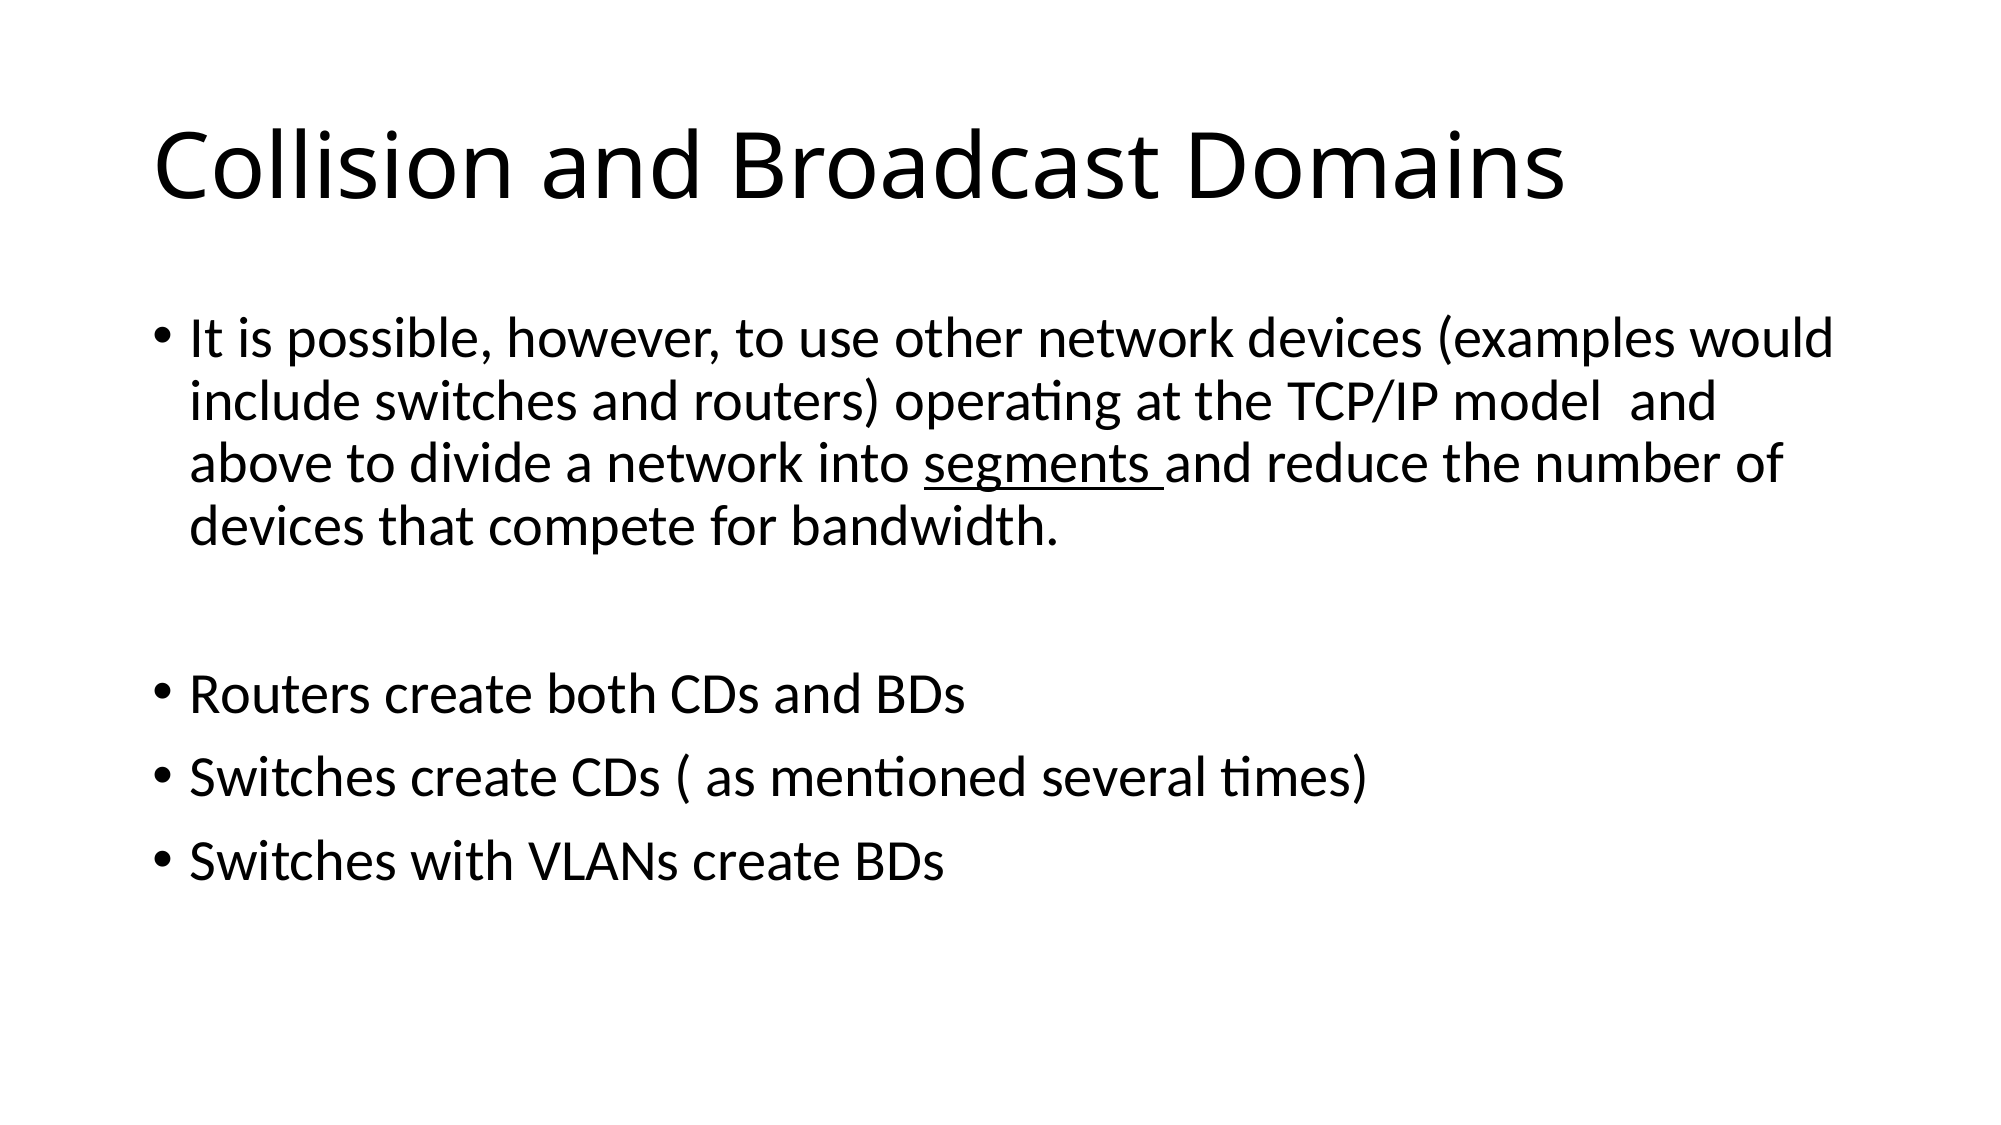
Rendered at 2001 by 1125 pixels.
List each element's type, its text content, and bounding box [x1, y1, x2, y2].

title Collision and Broadcast Domains [137, 59, 1863, 278]
list It is possible, however, to use other network devices (examples would include switches and routers) operating at the TCP/IP model and above to divide a network into segments and reduce the number of devices that compete for bandwidth. Routers create both CDs and BDs Switches create CDs ( as mentioned several times) Switches with VLANs create BDs [137, 299, 1863, 1014]
